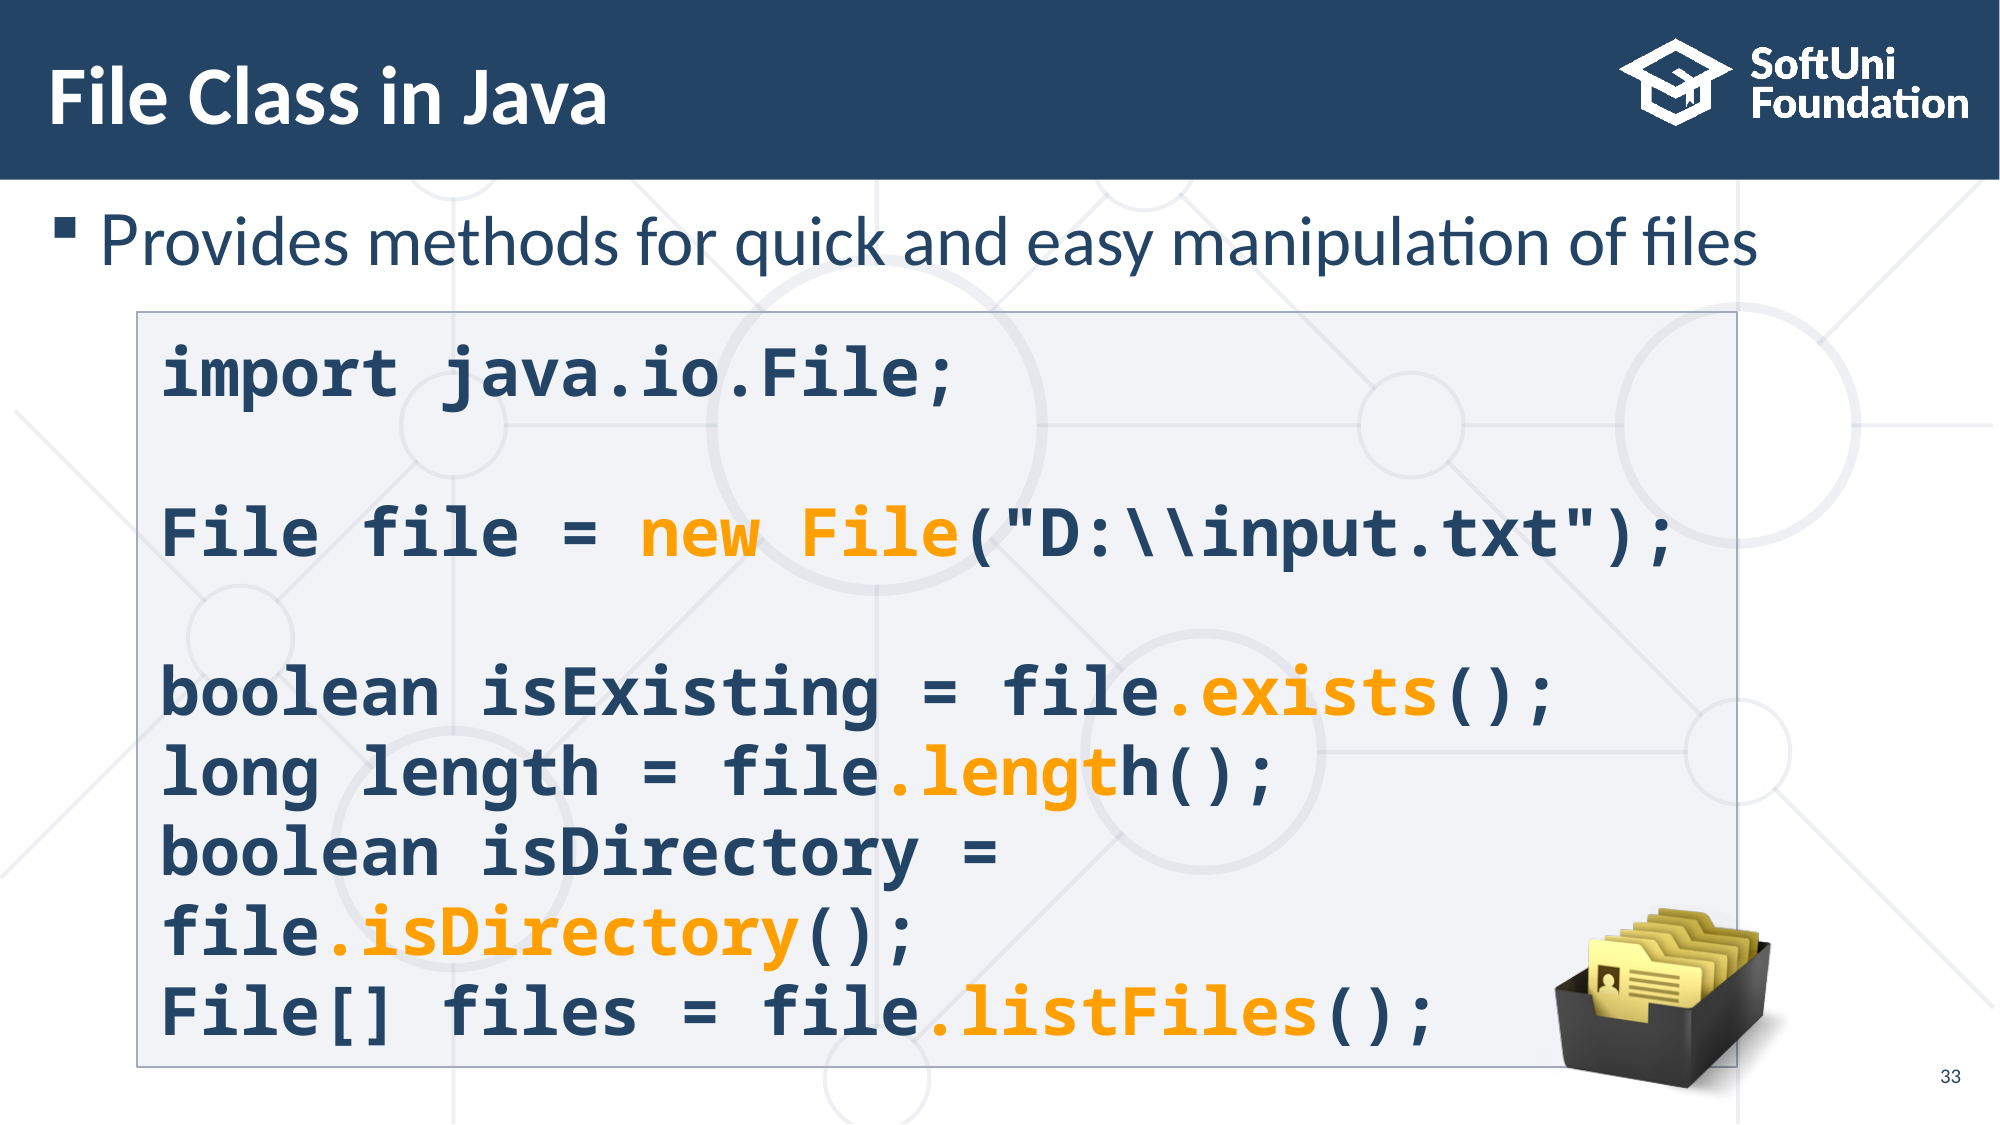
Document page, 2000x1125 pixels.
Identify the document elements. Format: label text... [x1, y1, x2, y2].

picture [1536, 868, 1800, 1125]
text_box File Class in Java [30, 6, 1602, 189]
picture [1618, 38, 1968, 126]
text_box Provides methods for quick and easy manipulation of files [31, 188, 1968, 1103]
